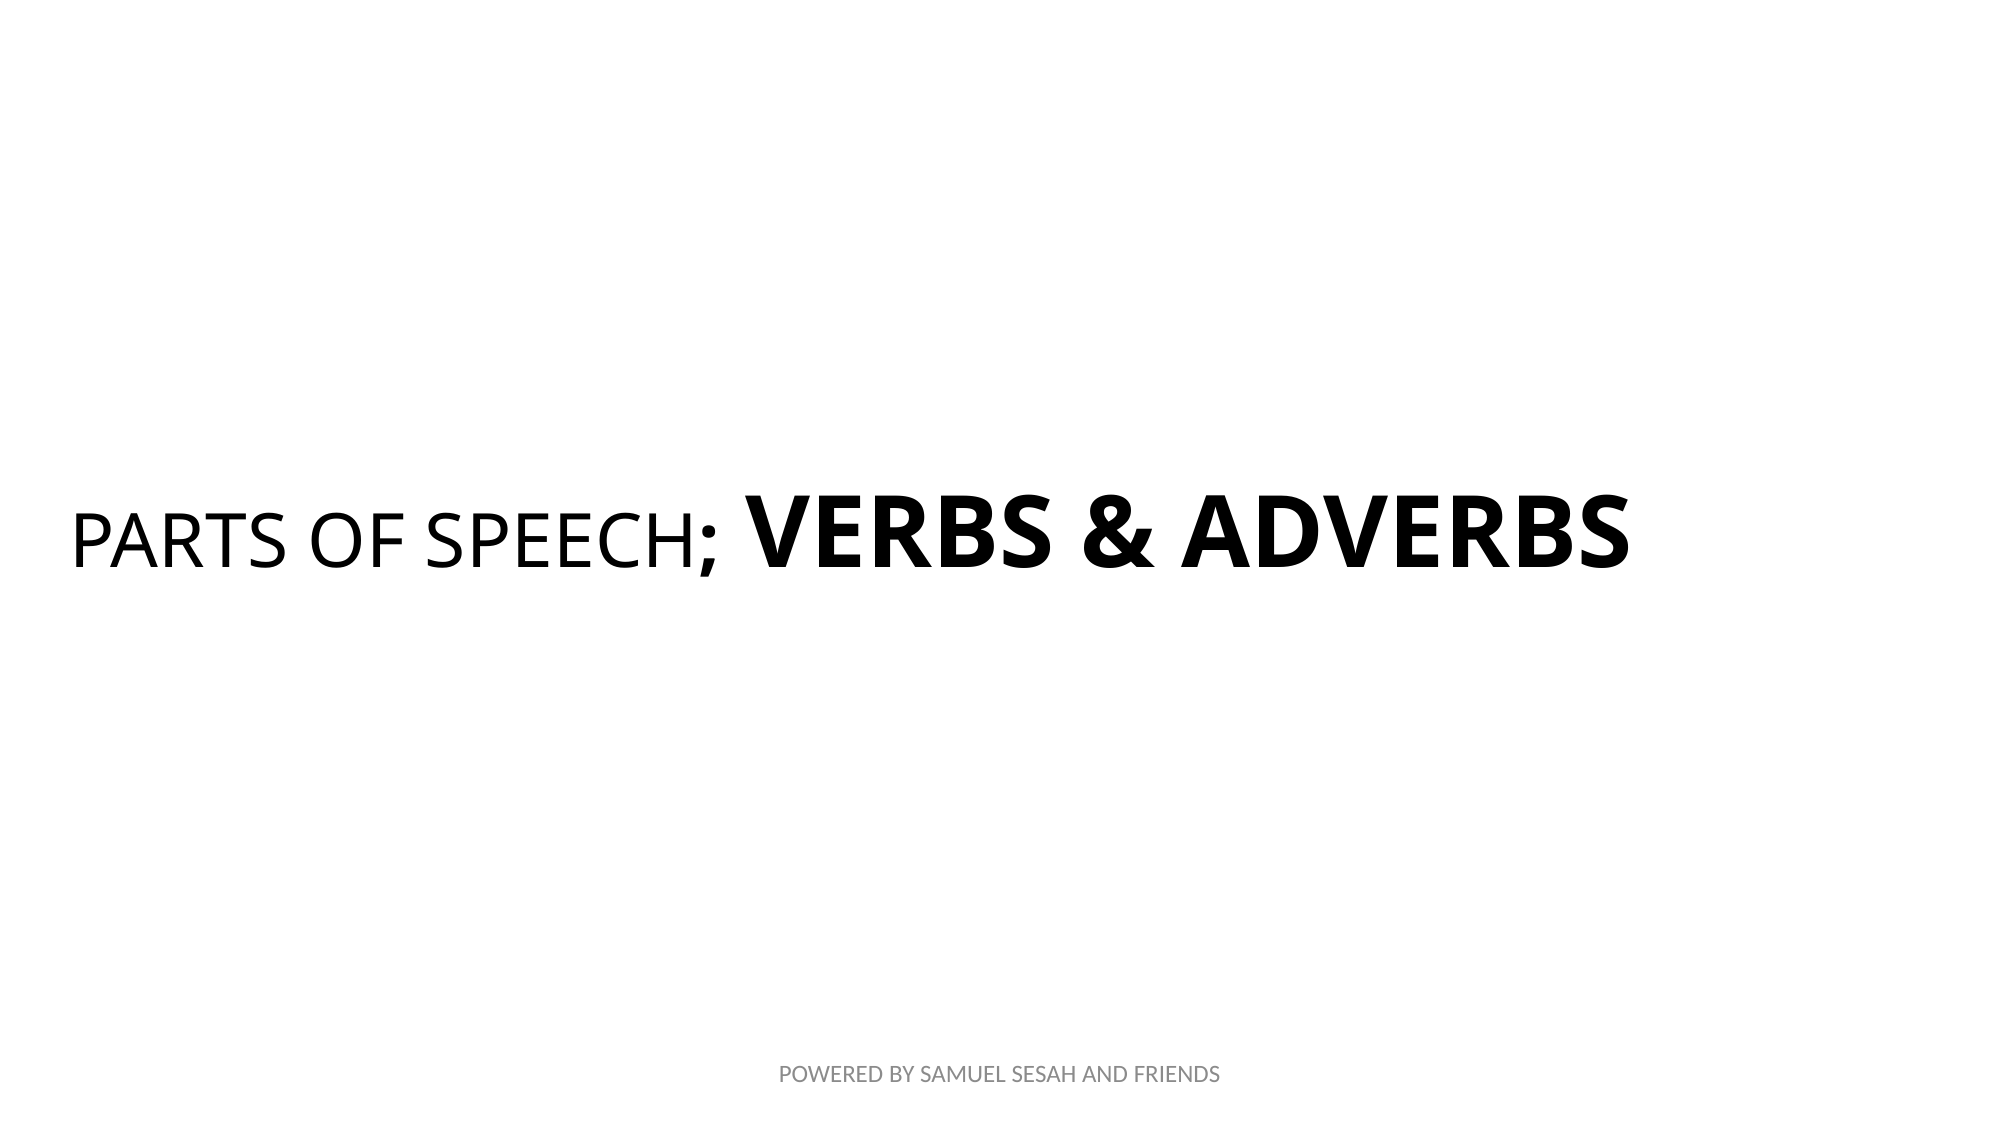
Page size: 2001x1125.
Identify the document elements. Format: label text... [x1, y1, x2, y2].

footer POWERED BY SAMUEL SESAH AND FRIENDS [662, 1042, 1338, 1103]
list PARTS OF SPEECH; VERBS & ADVERBS [54, 72, 1932, 1069]
